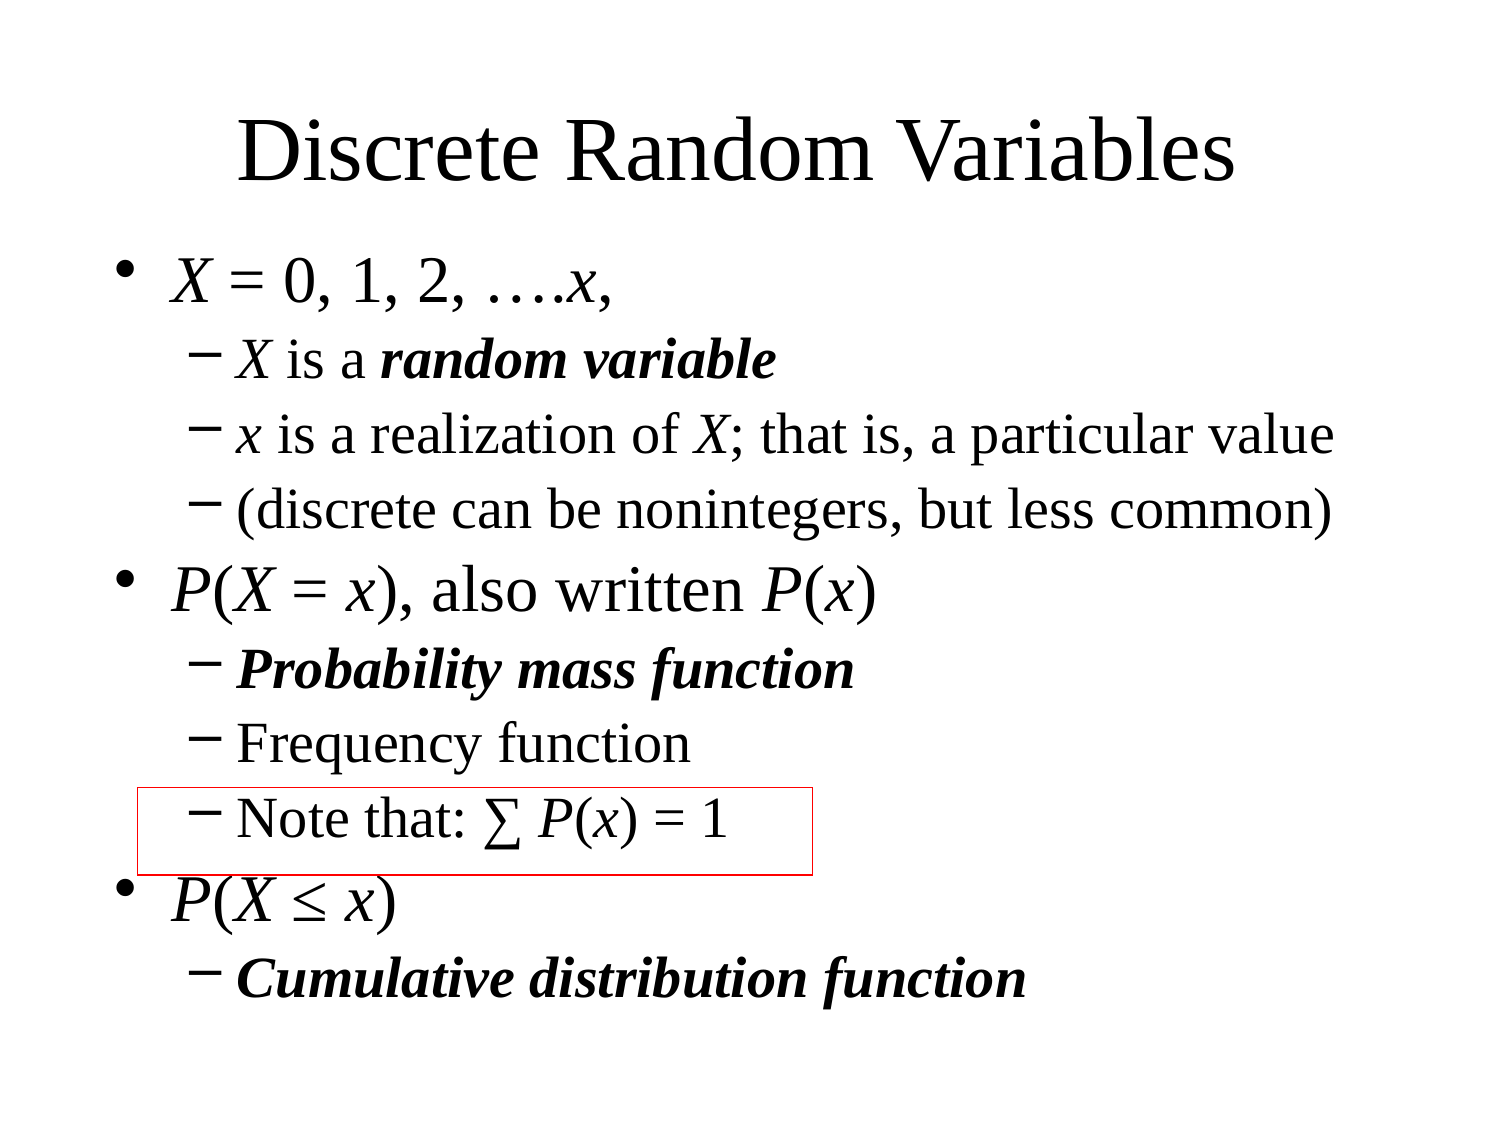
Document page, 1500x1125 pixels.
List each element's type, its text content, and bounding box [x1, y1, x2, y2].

title Discrete Random Variables [99, 50, 1375, 237]
text_box [137, 787, 813, 875]
list X = 0, 1, 2, ….x, X is a random variable x is a realization of X; that is, a particular value (discrete can be nonintegers, but less common) P(X = x), also written P(x) Probability mass function Frequency function Note that: ∑ P(x) = 1 P(X ≤ x) Cumulative distribution function [99, 237, 1375, 1050]
